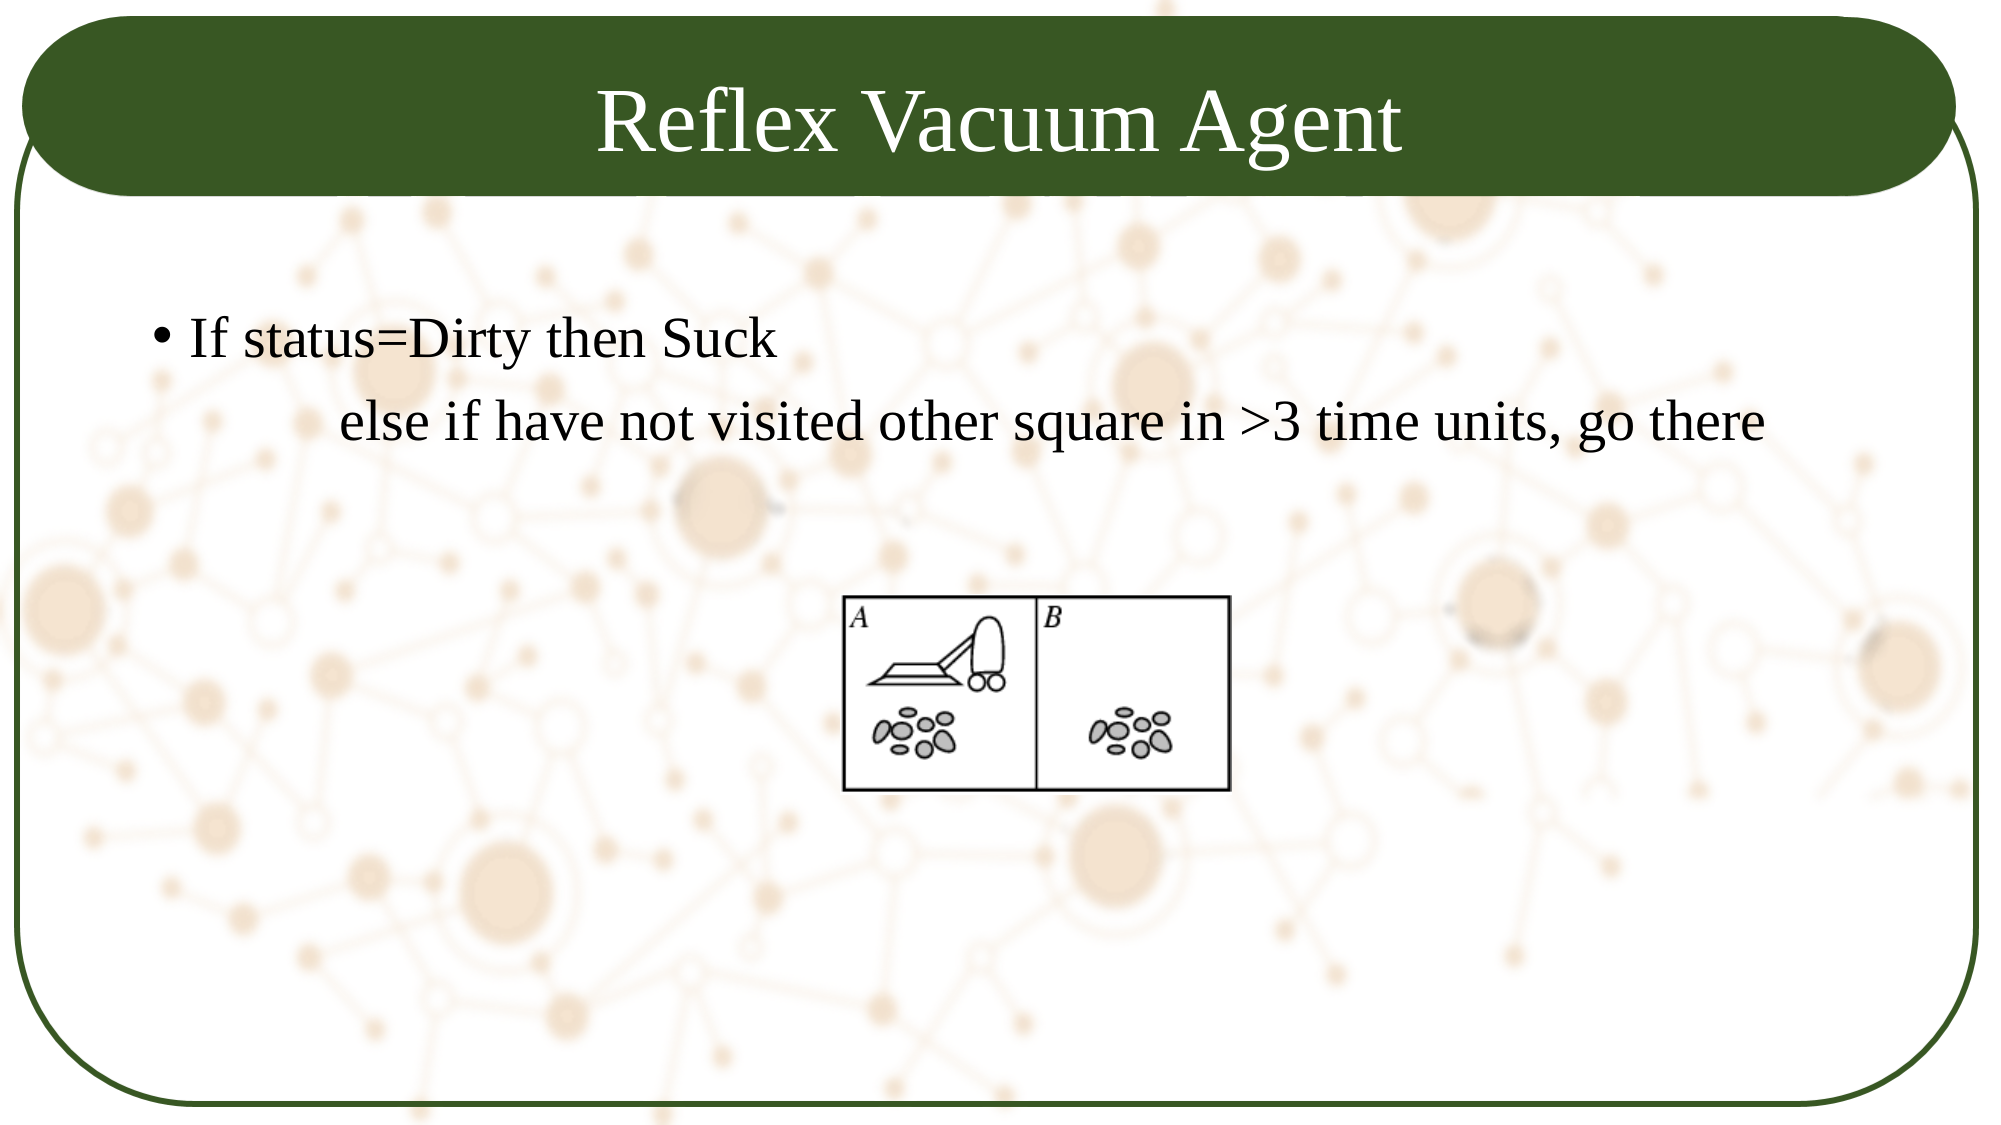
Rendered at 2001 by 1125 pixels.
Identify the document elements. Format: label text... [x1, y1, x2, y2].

list If status=Dirty then Suck else if have not visited other square in >3 time units, go there [137, 299, 1863, 1014]
title Reflex Vacuum Agent [137, 59, 1863, 184]
picture [0, 0, 2001, 1125]
